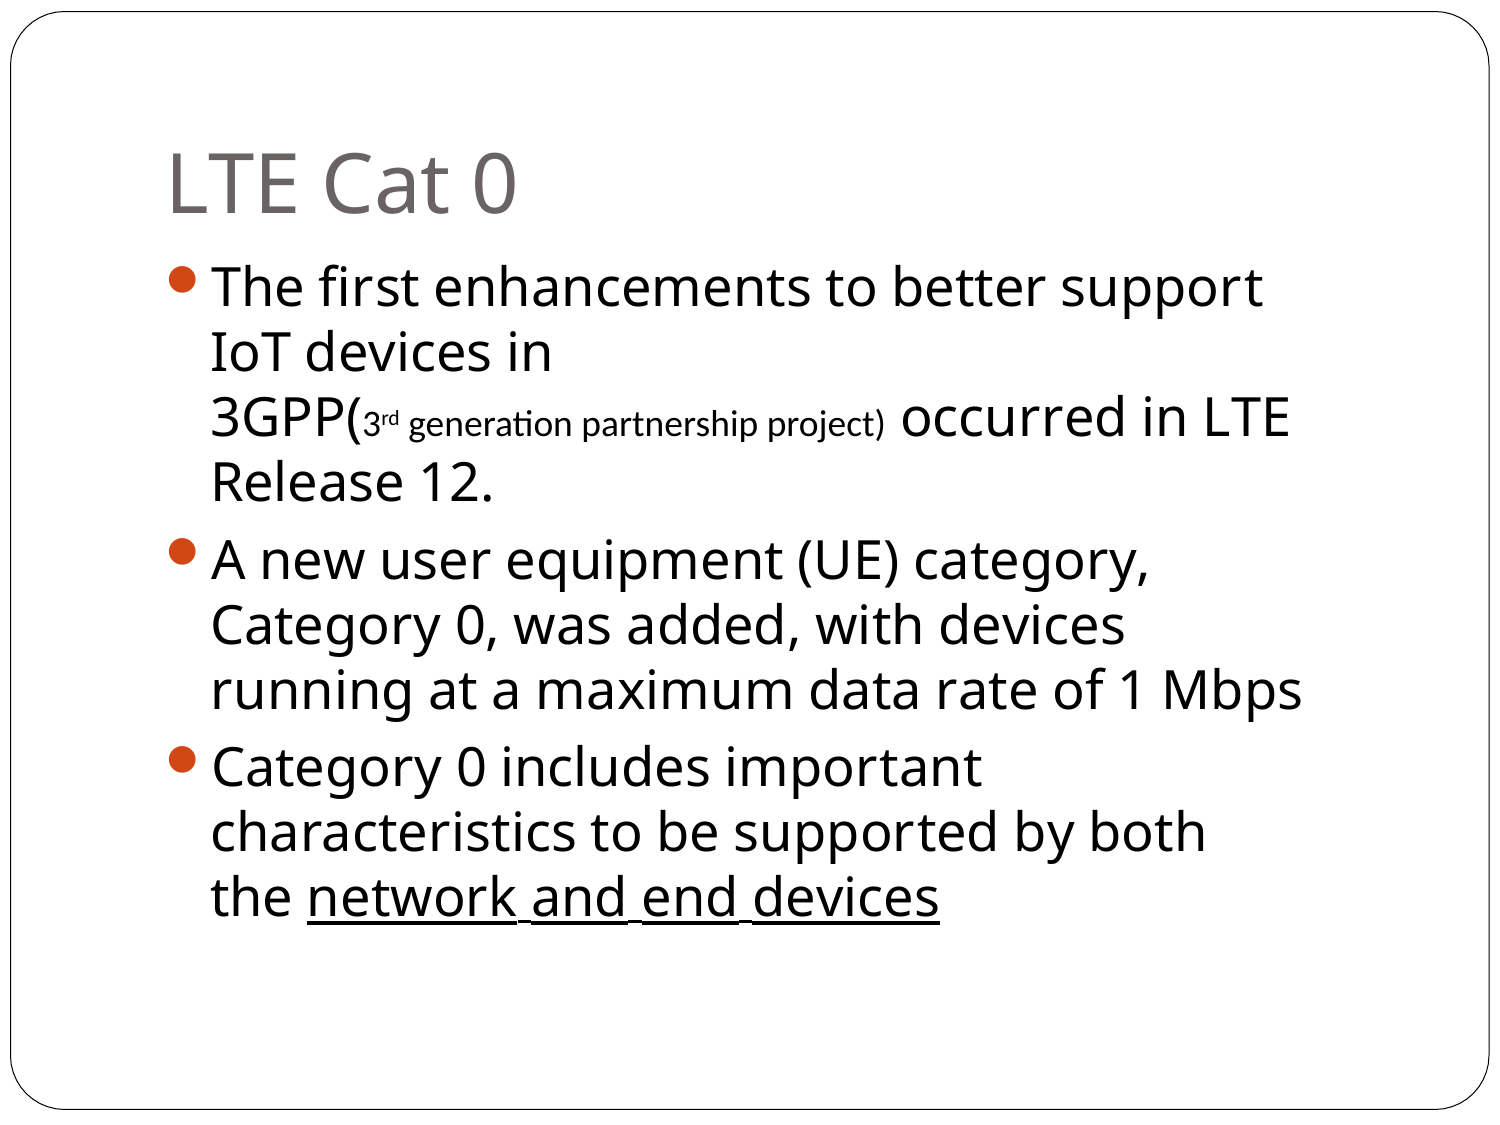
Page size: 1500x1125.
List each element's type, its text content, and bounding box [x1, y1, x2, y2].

text_box The first enhancements to better support IoT devices in 3GPP(3rd generation partnership project) occurred in LTE Release 12. A new user equipment (UE) category, Category 0, was added, with devices running at a maximum data rate of 1 Mbps Category 0 includes important characteristics to be supported by both the network and end devices [162, 252, 1320, 928]
title LTE Cat 0 [37, 54, 1463, 319]
